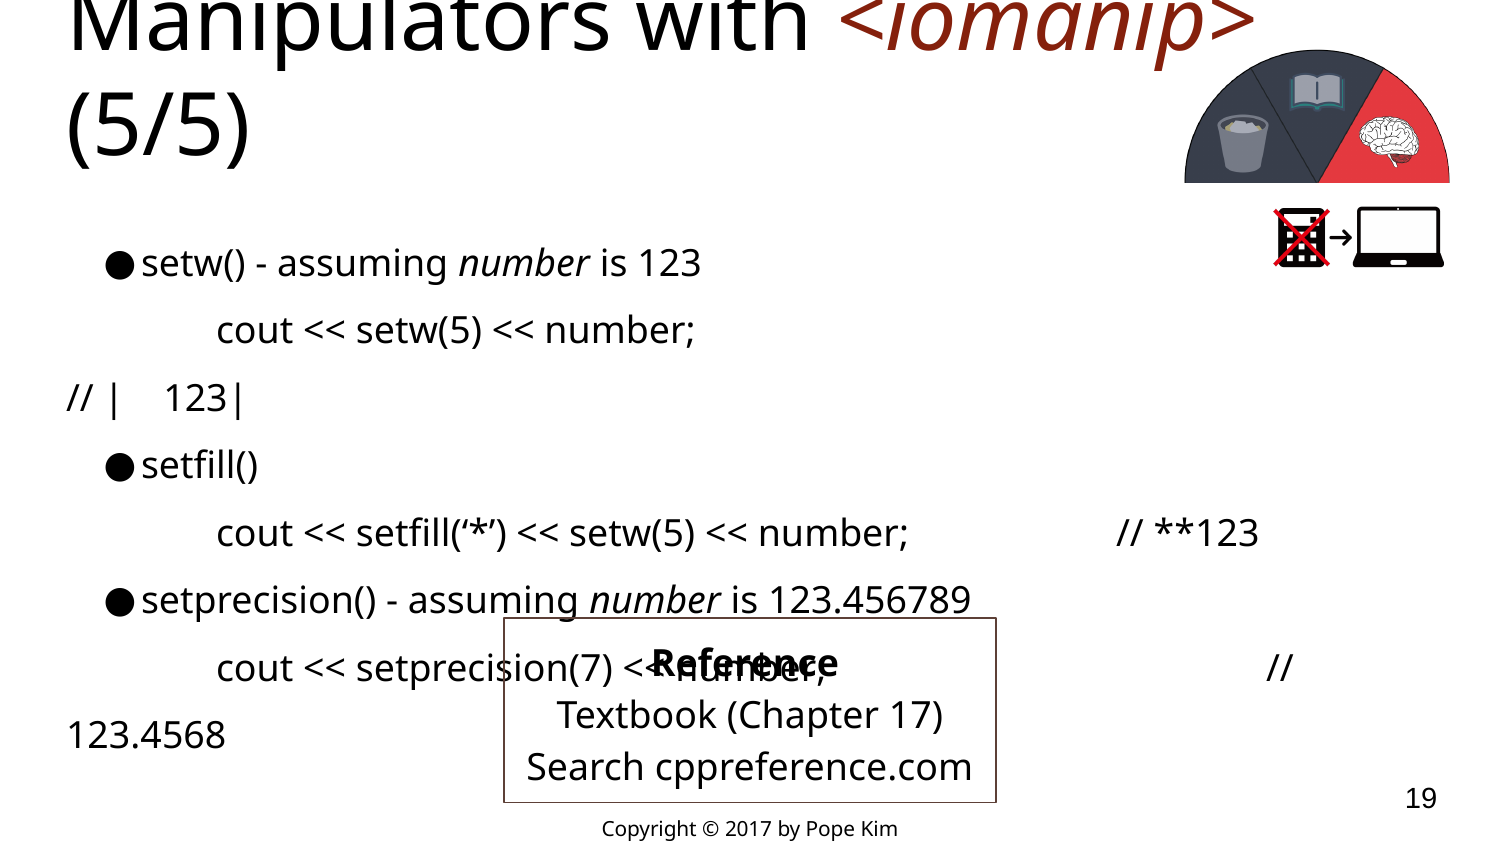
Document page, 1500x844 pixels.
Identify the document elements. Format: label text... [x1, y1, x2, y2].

text_box Reference Textbook (Chapter 17) Search cppreference.com [503, 617, 996, 803]
picture [1272, 193, 1450, 282]
picture [1134, 0, 1500, 183]
slide_number ‹#› [1389, 764, 1480, 830]
list setw() - assuming number is 123 cout << setw(5) << number; // | 123| setfill() cout << setfill(‘*’) << setw(5) << number; // **123 setprecision() - assuming number is 123.456789 cout << setprecision(7) << number; // 123.4568 [51, 200, 1449, 607]
title Manipulators with <iomanip> (5/5) [51, 51, 1449, 189]
